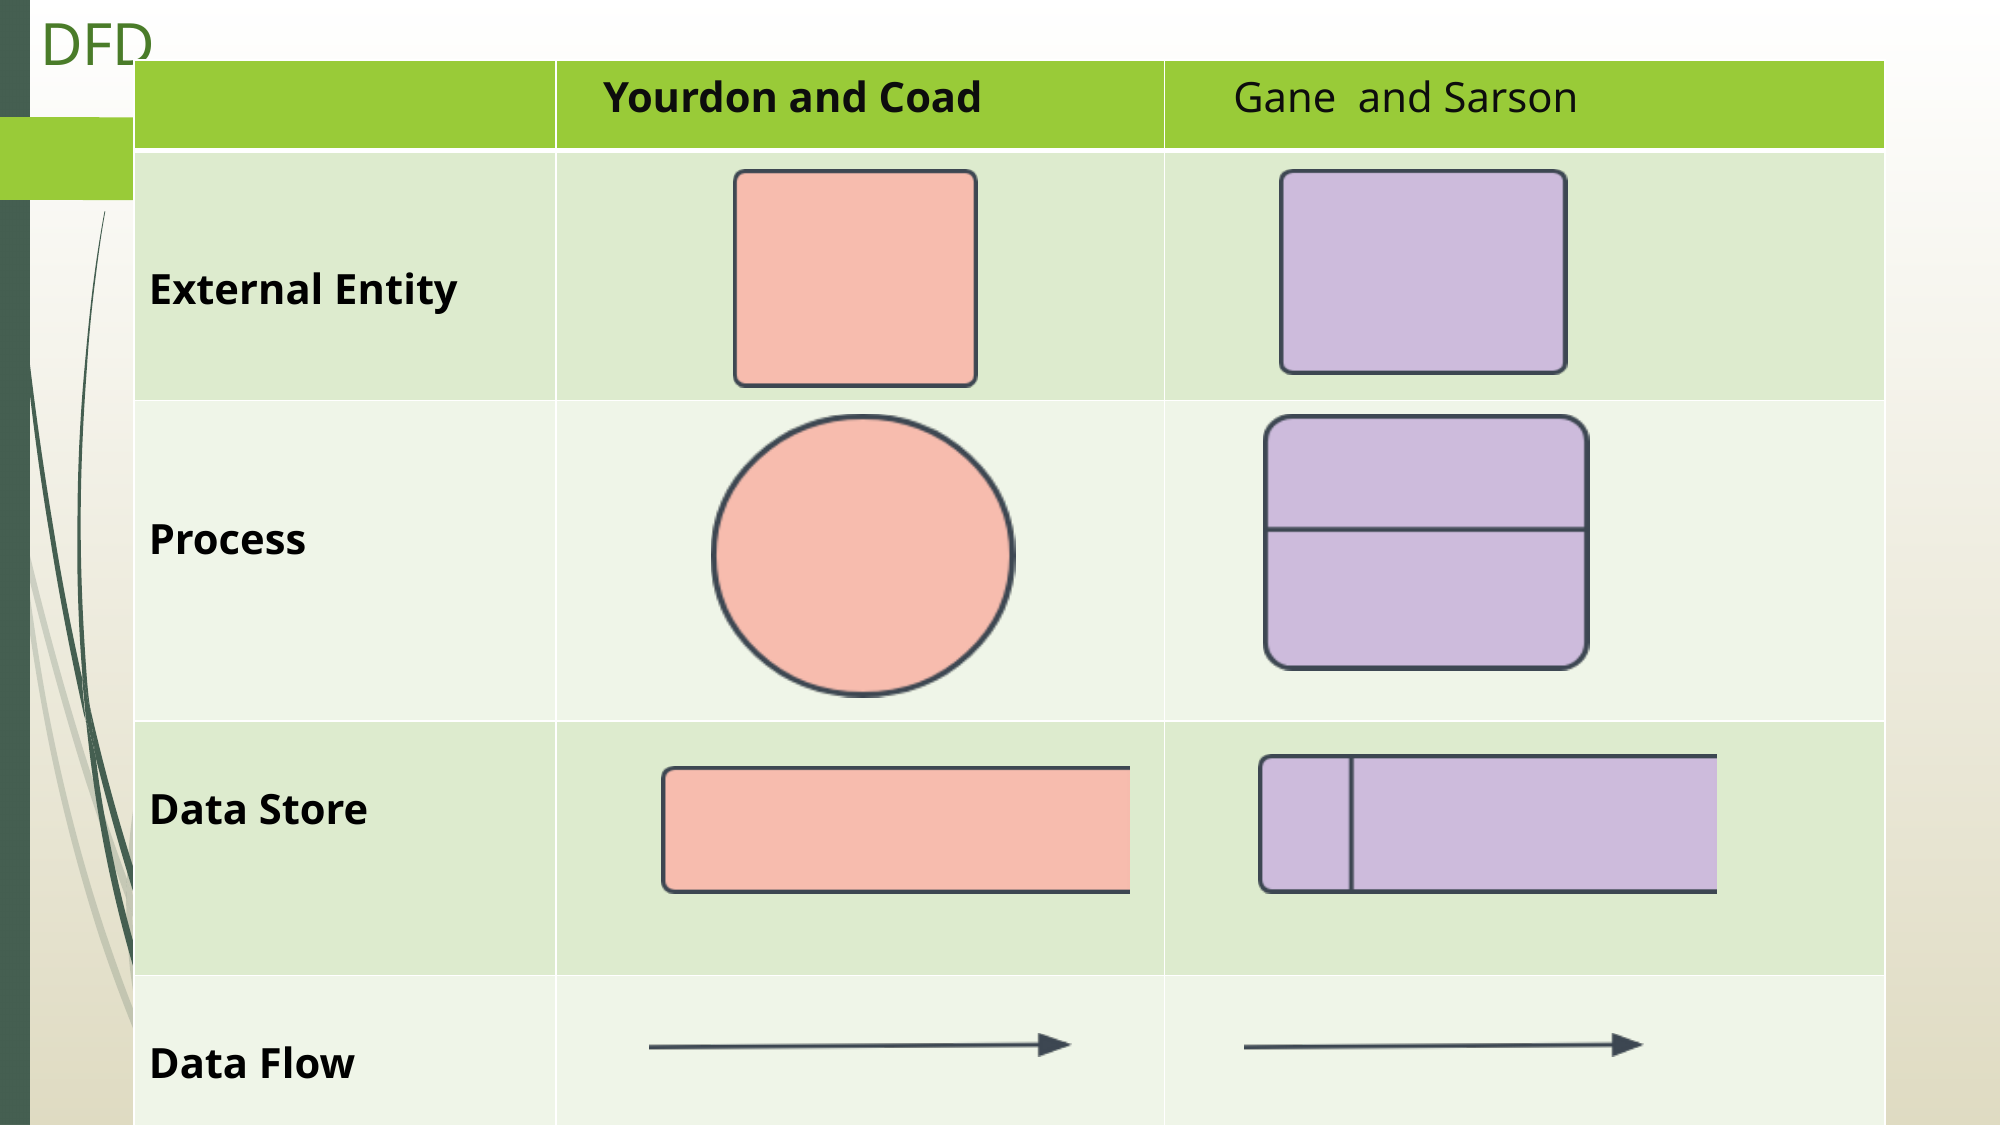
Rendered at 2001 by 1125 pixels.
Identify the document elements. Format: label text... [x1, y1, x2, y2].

table_cell External Entity [135, 153, 555, 400]
table_header Yourdon and Coad [557, 61, 1164, 148]
table_header [135, 61, 555, 148]
picture [661, 766, 1130, 894]
picture [1258, 754, 1717, 894]
picture [733, 169, 978, 388]
table_cell [1165, 401, 1884, 720]
table_cell [1165, 722, 1884, 975]
table_cell Process [135, 401, 555, 720]
table_cell [557, 401, 1164, 720]
table_cell [557, 153, 1164, 400]
picture [1263, 414, 1590, 671]
table_header Gane and Sarson [1165, 61, 1884, 148]
picture [1244, 1033, 1644, 1057]
picture [1279, 169, 1568, 375]
table_cell [557, 976, 1164, 1125]
table_cell [1165, 153, 1884, 400]
title DFD [25, 0, 1888, 56]
table_cell Data Flow [135, 976, 555, 1125]
picture [711, 414, 1016, 698]
table_cell Data Store [135, 722, 555, 975]
table_cell [557, 722, 1164, 975]
picture [649, 1033, 1072, 1057]
table_cell [1165, 976, 1884, 1125]
